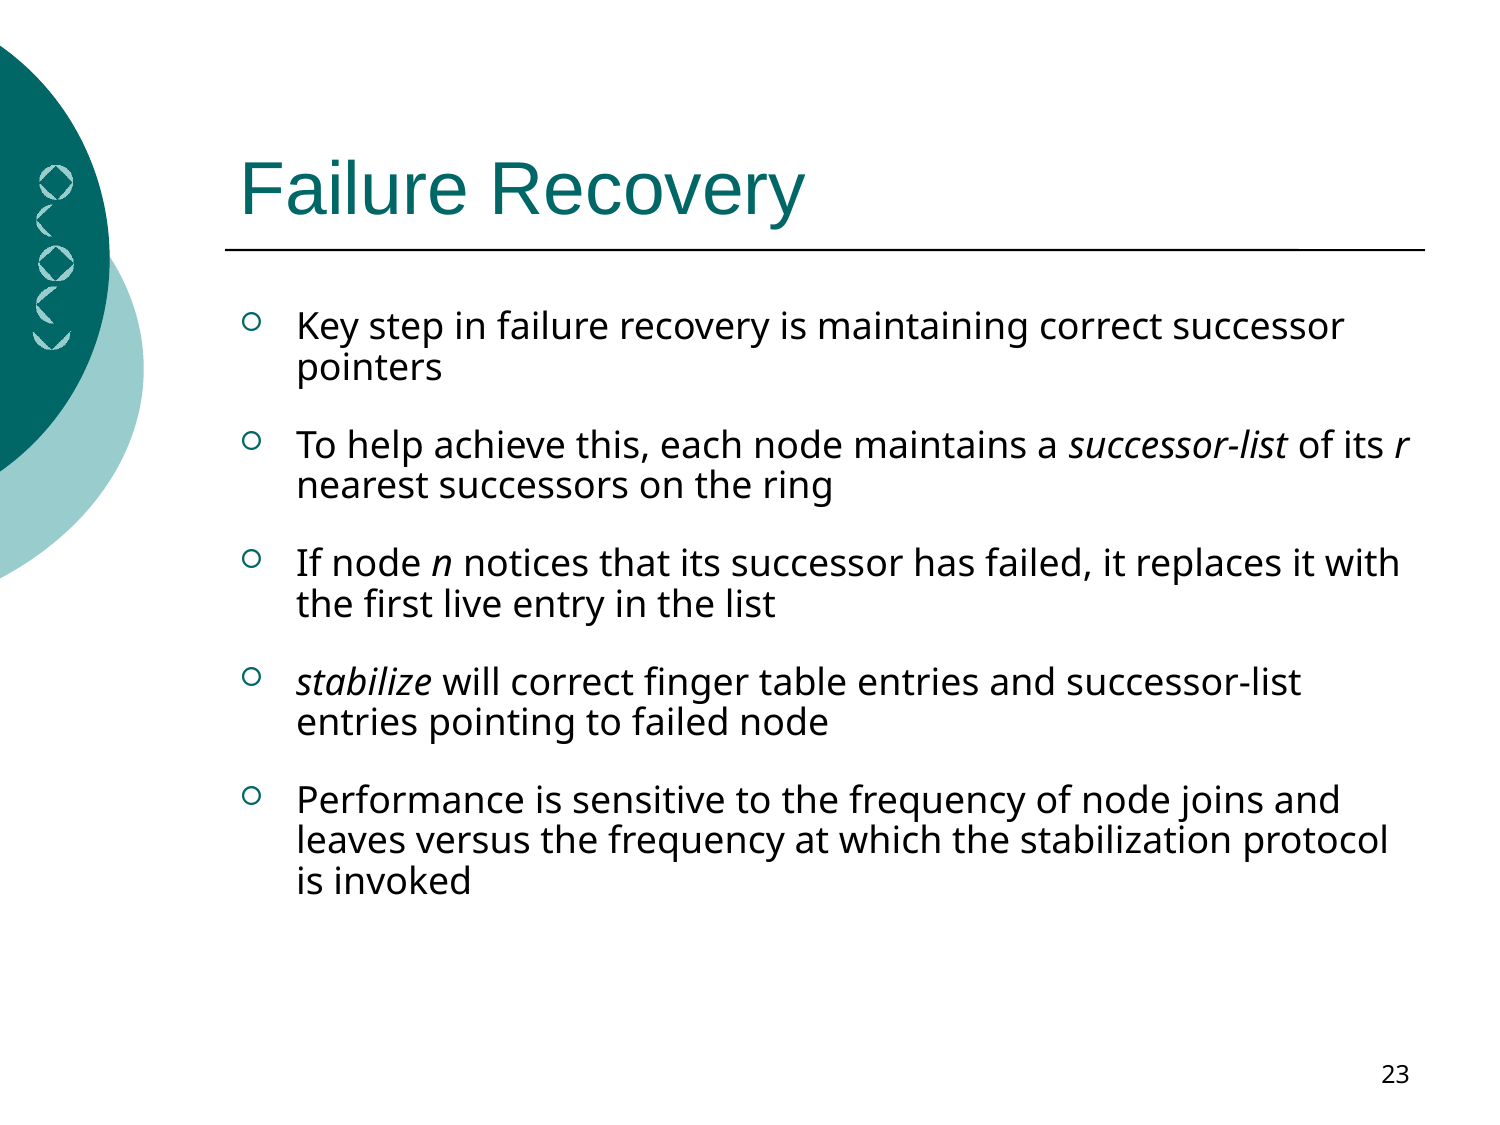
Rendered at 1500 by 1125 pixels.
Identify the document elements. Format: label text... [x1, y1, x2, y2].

list Key step in failure recovery is maintaining correct successor pointers To help achieve this, each node maintains a successor-list of its r nearest successors on the ring If node n notices that its successor has failed, it replaces it with the first live entry in the list stabilize will correct finger table entries and successor-list entries pointing to failed node Performance is sensitive to the frequency of node joins and leaves versus the frequency at which the stabilization protocol is invoked [224, 299, 1425, 975]
title Failure Recovery [224, 49, 1425, 238]
slide_number 23 [1074, 1024, 1426, 1101]
picture [0, 165, 74, 350]
